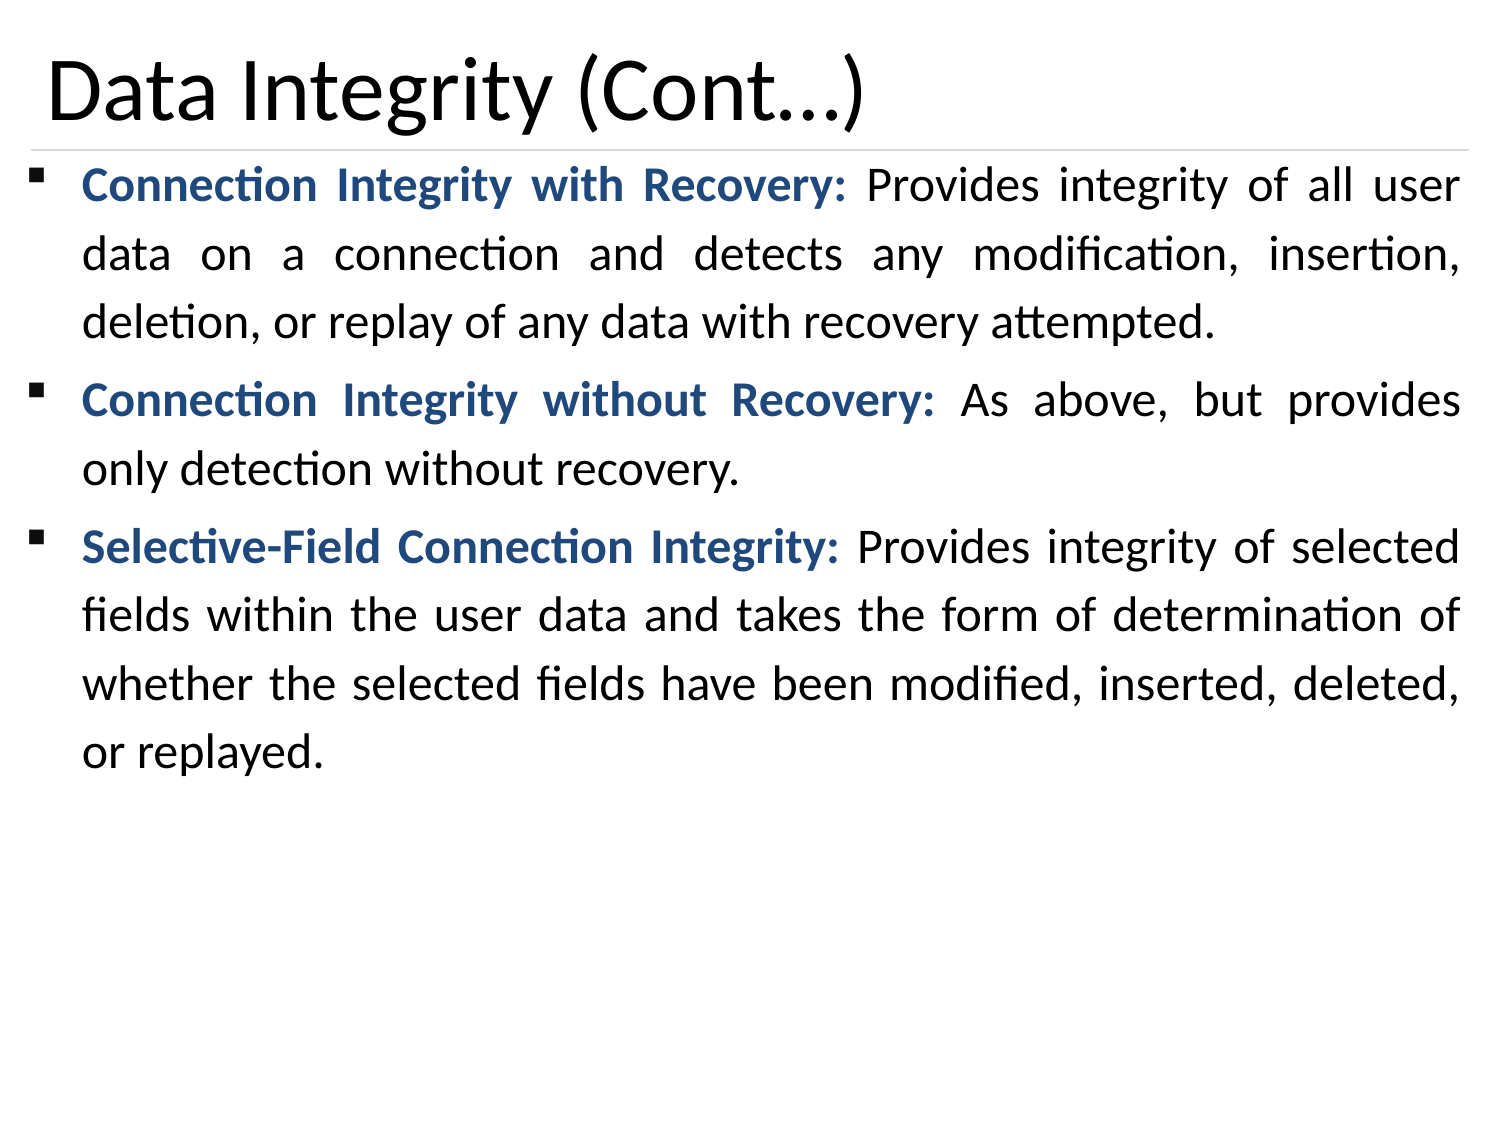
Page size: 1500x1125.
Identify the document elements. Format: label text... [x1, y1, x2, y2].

list Connection Integrity with Recovery: Provides integrity of all user data on a connection and detects any modification, insertion, deletion, or replay of any data with recovery attempted. Connection Integrity without Recovery: As above, but provides only detection without recovery. Selective-Field Connection Integrity: Provides integrity of selected fields within the user data and takes the form of determination of whether the selected fields have been modified, inserted, deleted, or replayed. [10, 135, 1477, 1011]
title Data Integrity (Cont…) [31, 17, 1469, 135]
